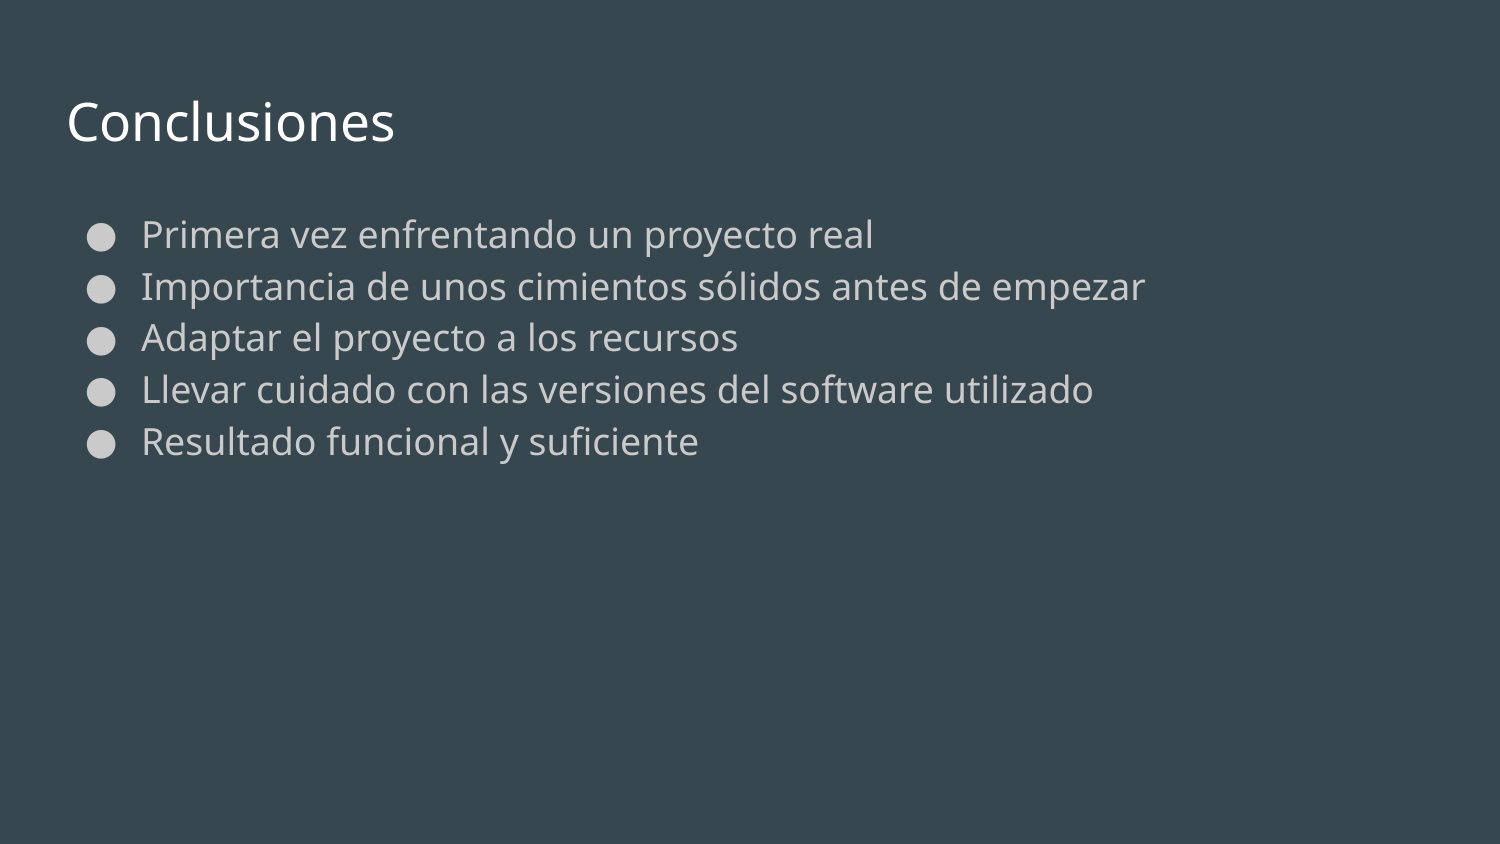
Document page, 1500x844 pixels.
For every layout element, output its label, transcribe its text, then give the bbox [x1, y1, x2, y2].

title Conclusiones [51, 72, 1449, 167]
list Primera vez enfrentando un proyecto real Importancia de unos cimientos sólidos antes de empezar Adaptar el proyecto a los recursos Llevar cuidado con las versiones del software utilizado Resultado funcional y suficiente [51, 189, 1430, 750]
